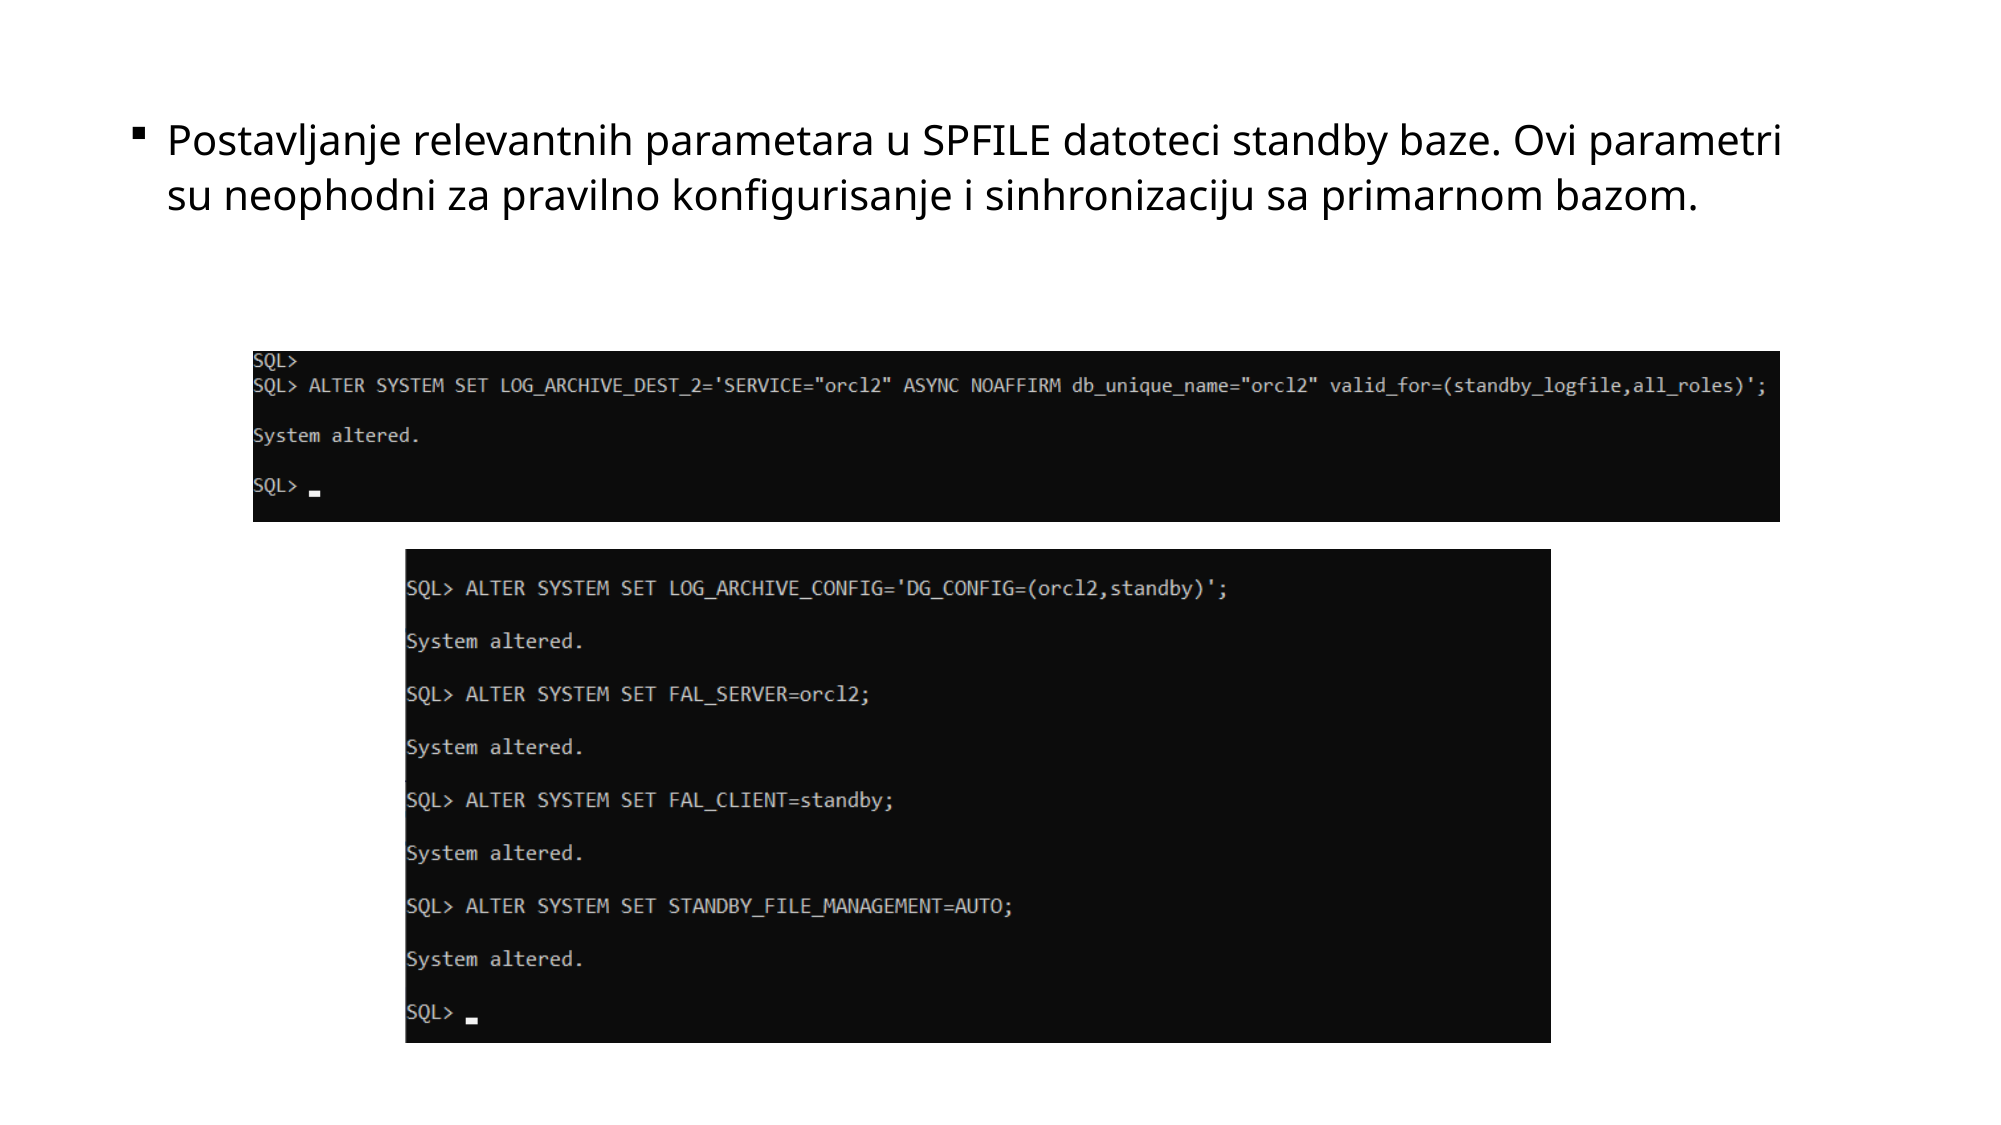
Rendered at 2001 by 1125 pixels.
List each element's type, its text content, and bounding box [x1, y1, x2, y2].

picture [405, 549, 1551, 1043]
text_box Postavljanje relevantnih parametara u SPFILE datoteci standby baze. Ovi parametri su neophodni za pravilno konfigurisanje i sinhronizaciju sa primarnom bazom. [114, 101, 1843, 273]
picture [253, 350, 1780, 522]
